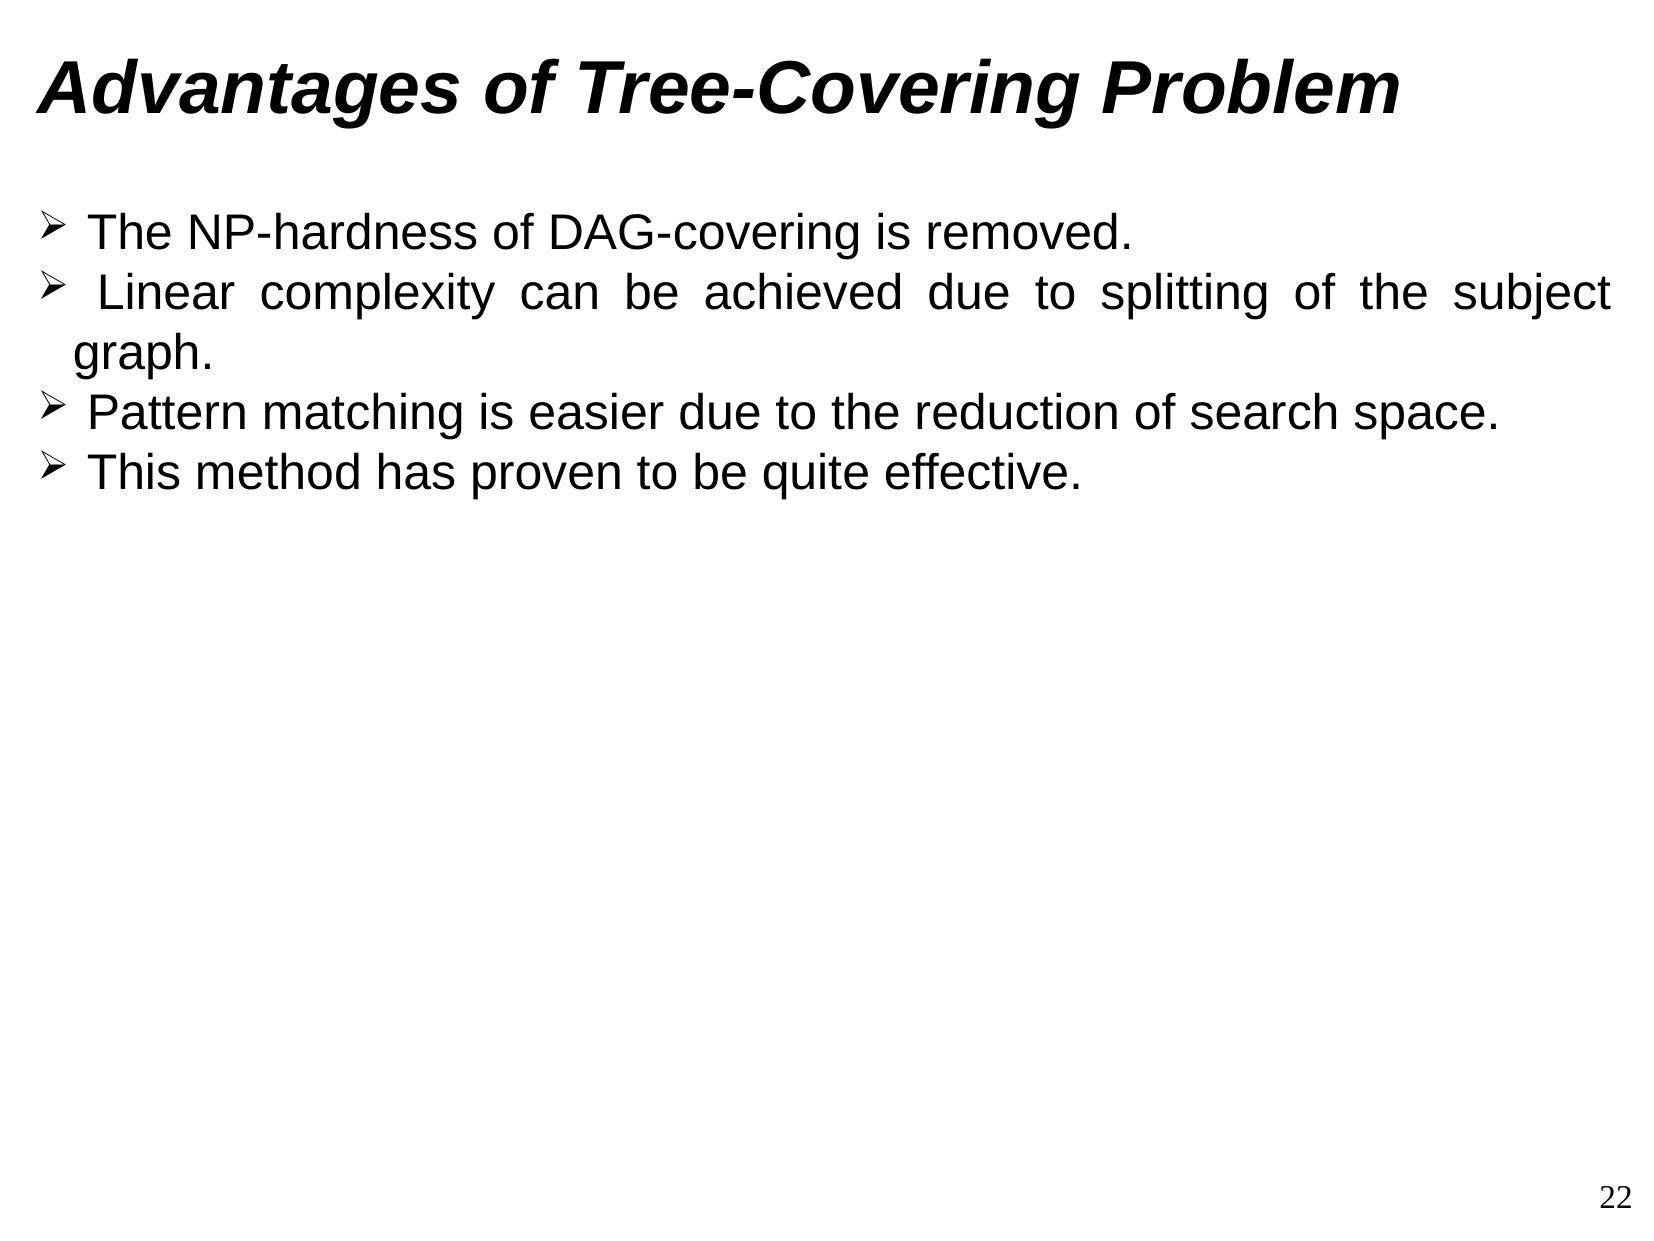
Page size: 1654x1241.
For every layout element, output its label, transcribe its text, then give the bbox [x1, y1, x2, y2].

text_box <number> [1574, 1149, 1654, 1240]
title Advantages of Tree-Covering Problem [37, 10, 1613, 158]
subtitle The NP-hardness of DAG-covering is removed. Linear complexity can be achieved due to splitting of the subject graph. Pattern matching is easier due to the reduction of search space. This method has proven to be quite effective. [37, 199, 1613, 1150]
